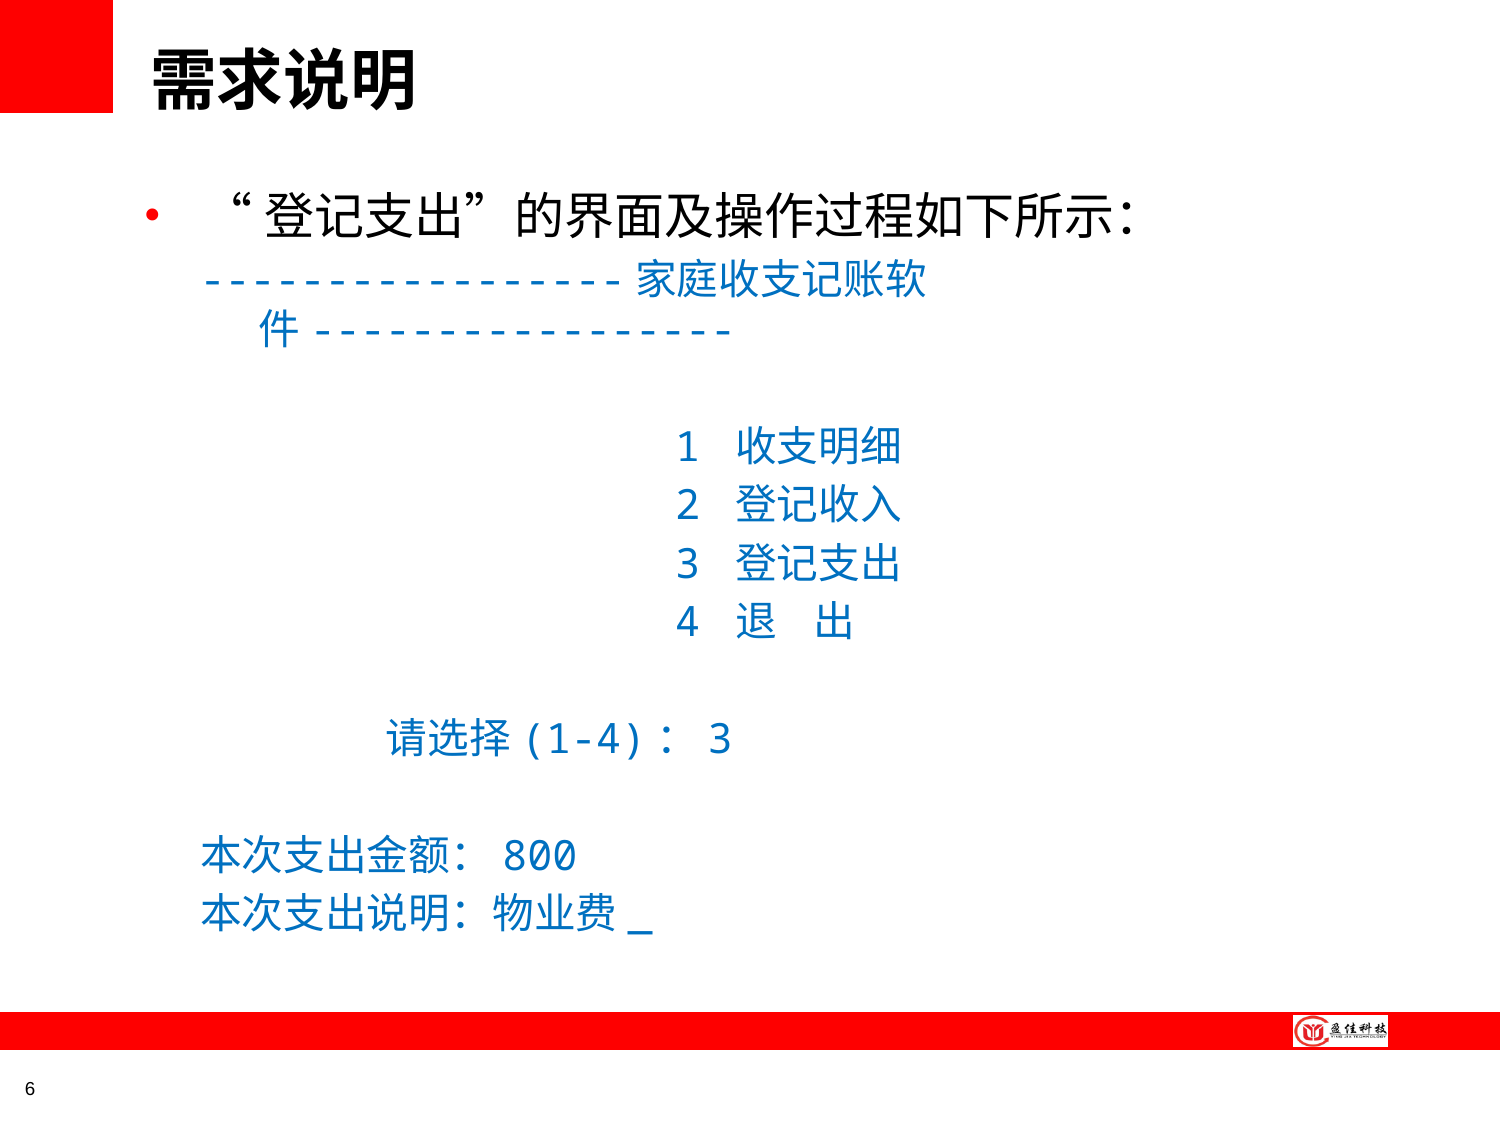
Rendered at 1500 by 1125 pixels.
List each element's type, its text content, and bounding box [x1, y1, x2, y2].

list “登记支出”的界面及操作过程如下所示： -----------------家庭收支记账软件----------------- 1 收支明细 2 登记收入 3 登记支出 4 退 出 请选择(1-4)：3 本次支出金额：800 本次支出说明：物业费_ [143, 184, 1381, 976]
picture [0, 1012, 1500, 1050]
picture [0, 0, 113, 113]
title 需求说明 [149, 37, 1394, 179]
footer 6 [24, 1074, 1476, 1101]
